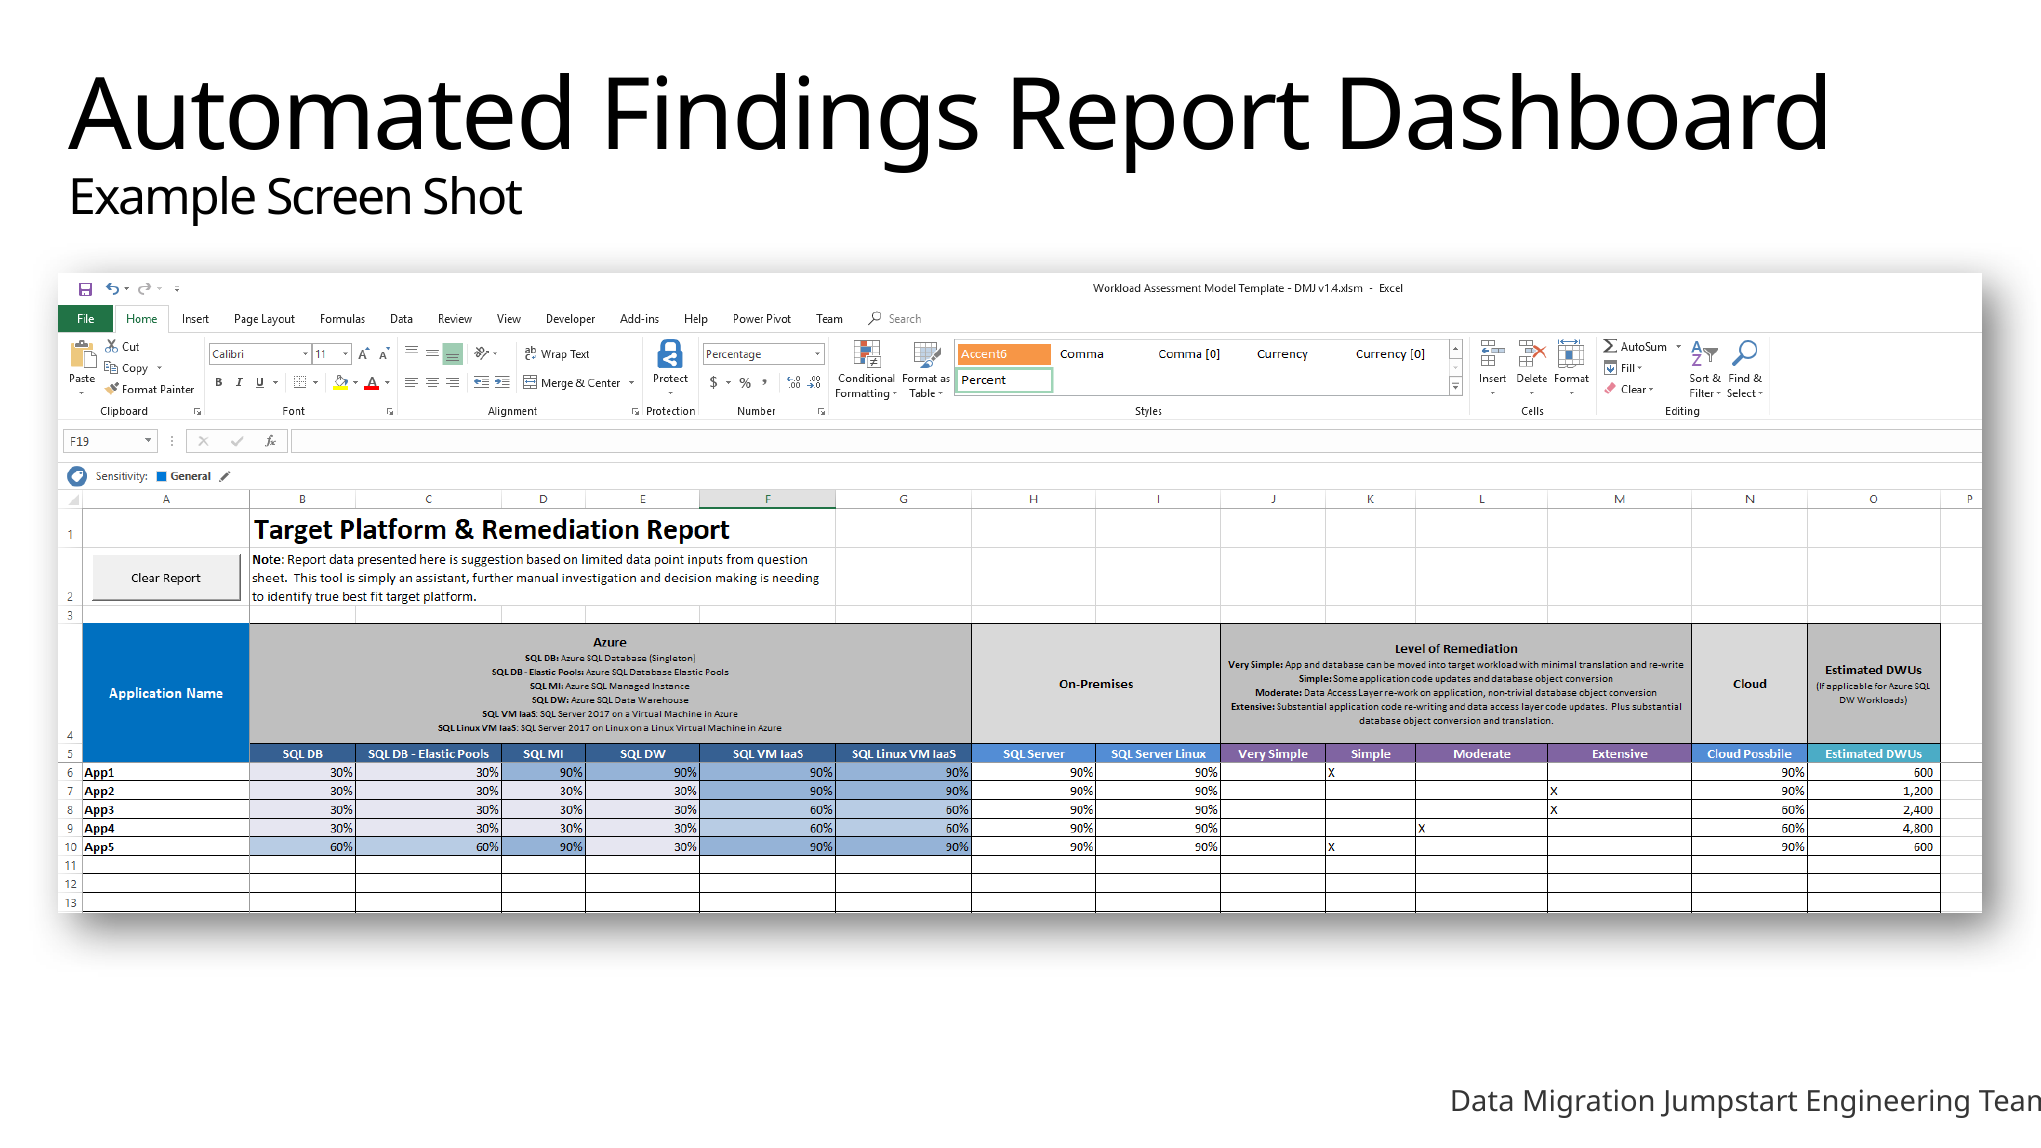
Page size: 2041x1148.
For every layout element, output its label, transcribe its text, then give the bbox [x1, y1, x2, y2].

picture [58, 273, 1982, 914]
text_box Data Migration Jumpstart Engineering Team [1420, 1070, 2041, 1134]
title Automated Findings Report Dashboard Example Screen Shot [45, 48, 1996, 199]
